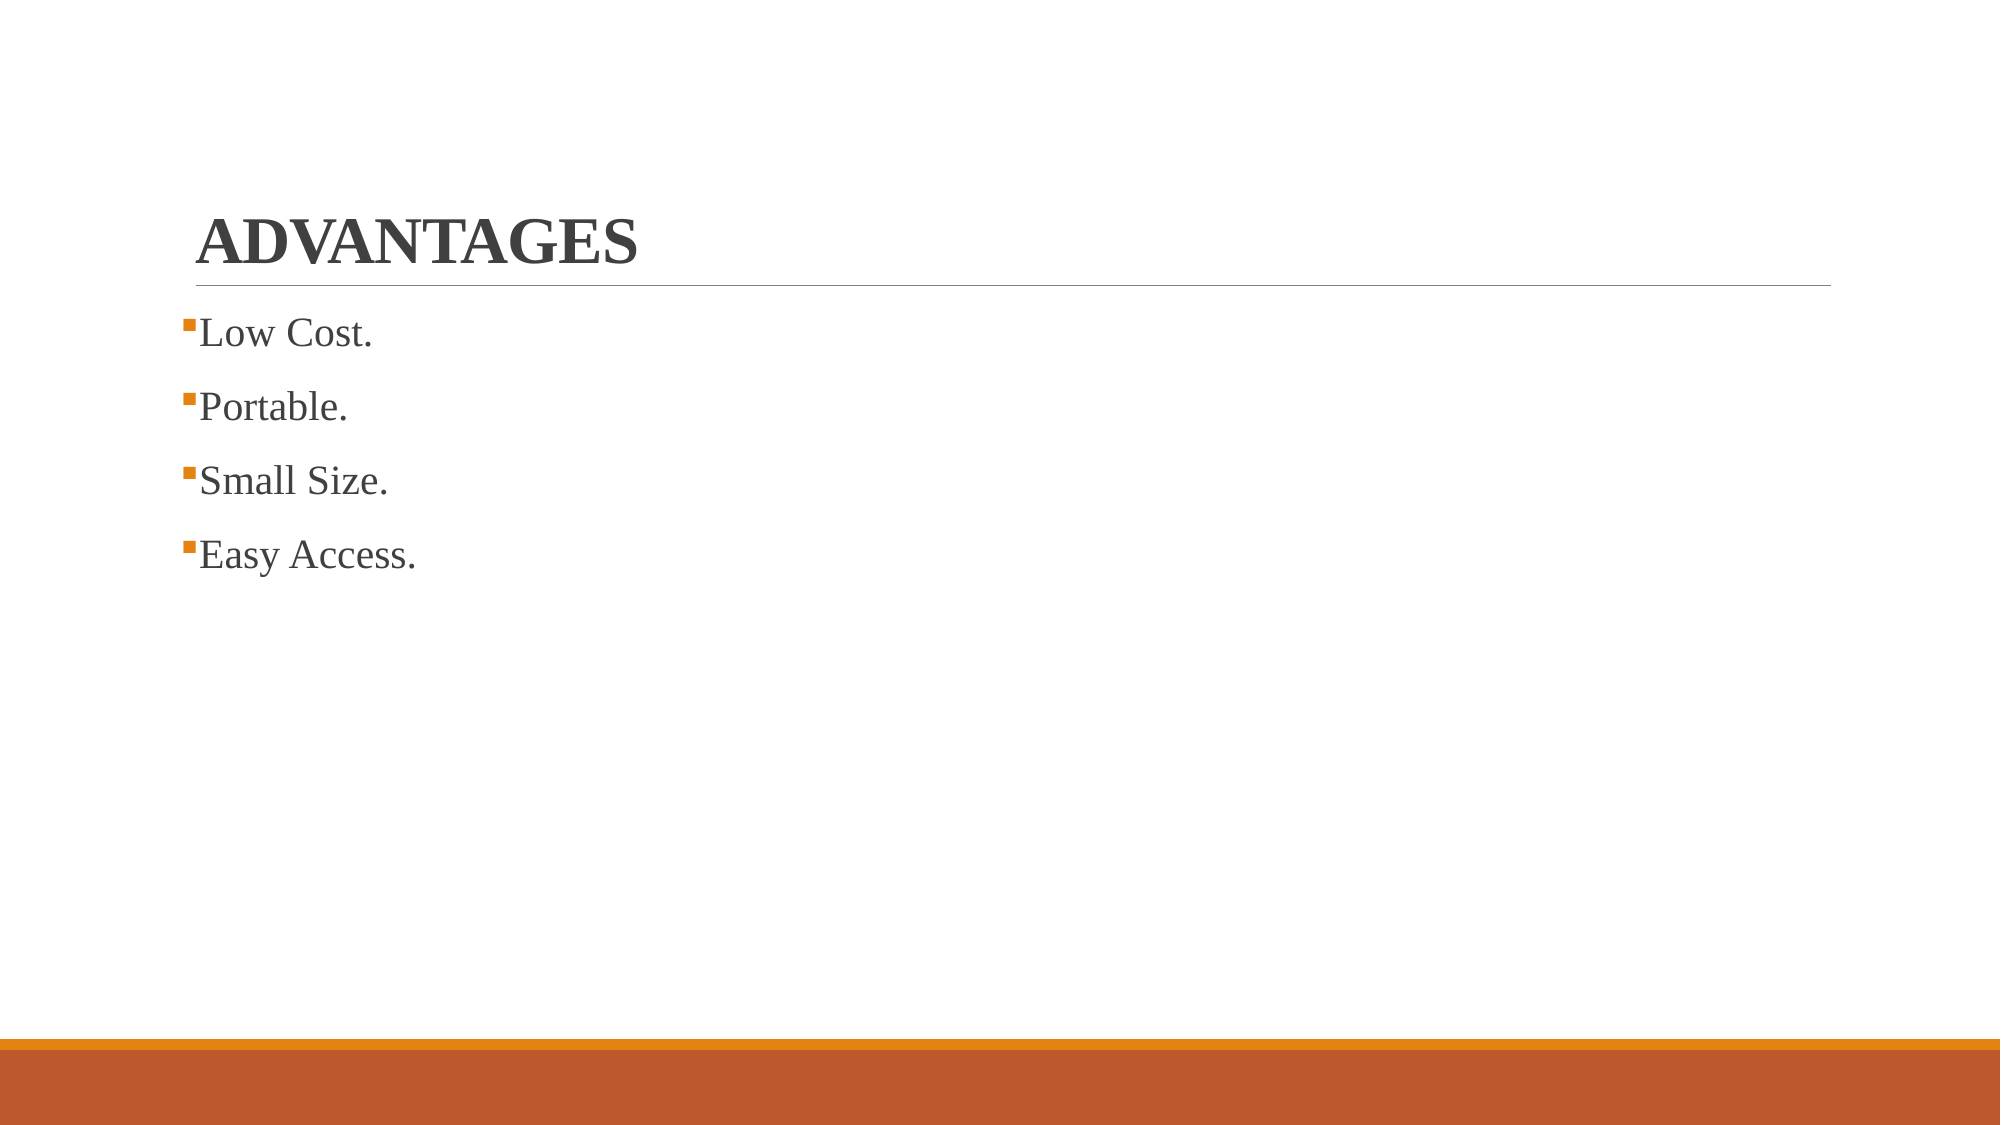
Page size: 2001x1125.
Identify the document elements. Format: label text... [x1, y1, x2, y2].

title ADVANTAGES [180, 47, 1830, 285]
list Low Cost. Portable. Small Size. Easy Access. [180, 302, 1830, 963]
